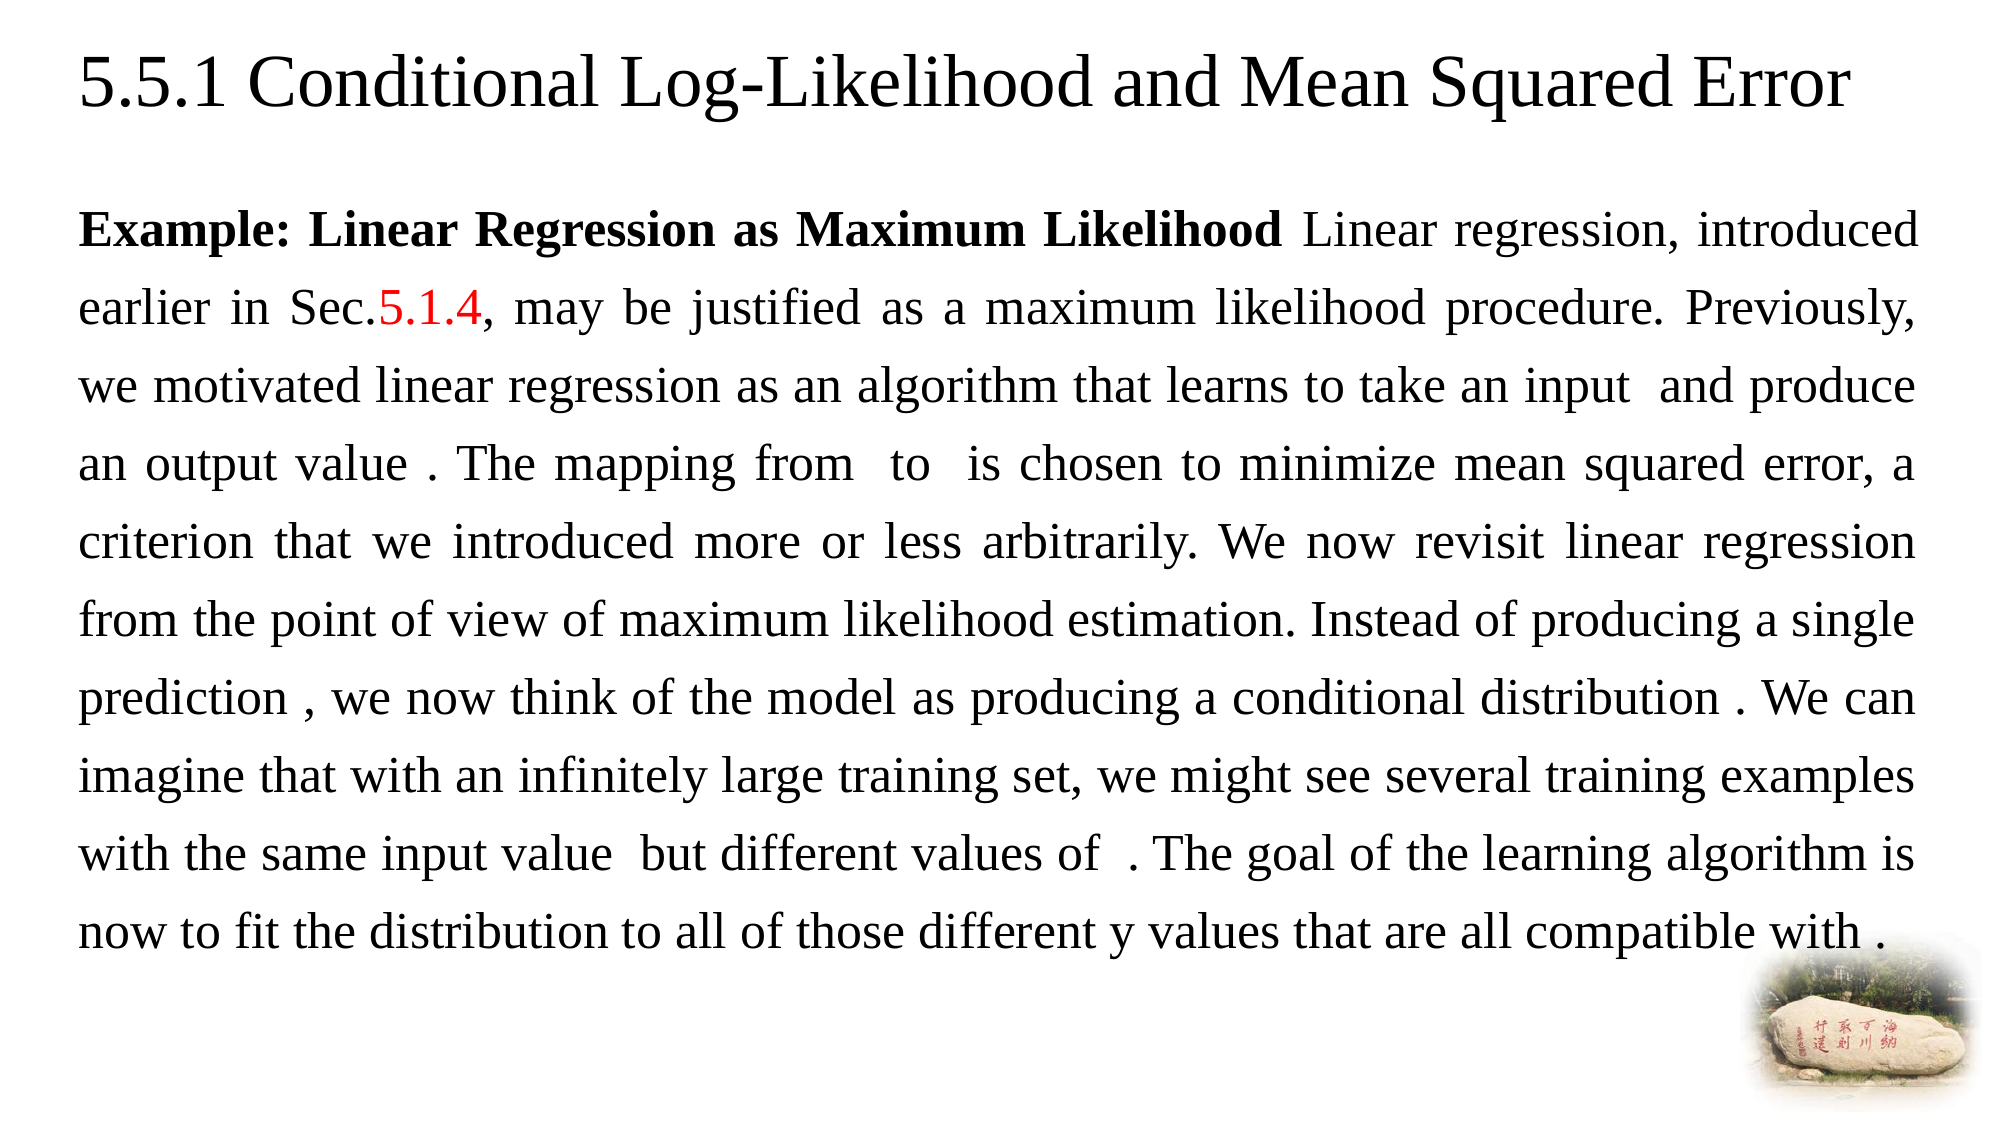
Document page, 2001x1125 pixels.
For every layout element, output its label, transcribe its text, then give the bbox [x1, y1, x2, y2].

title 5.5.1 Conditional Log-Likelihood and Mean Squared Error [63, 21, 1936, 142]
picture [1740, 927, 1985, 1112]
